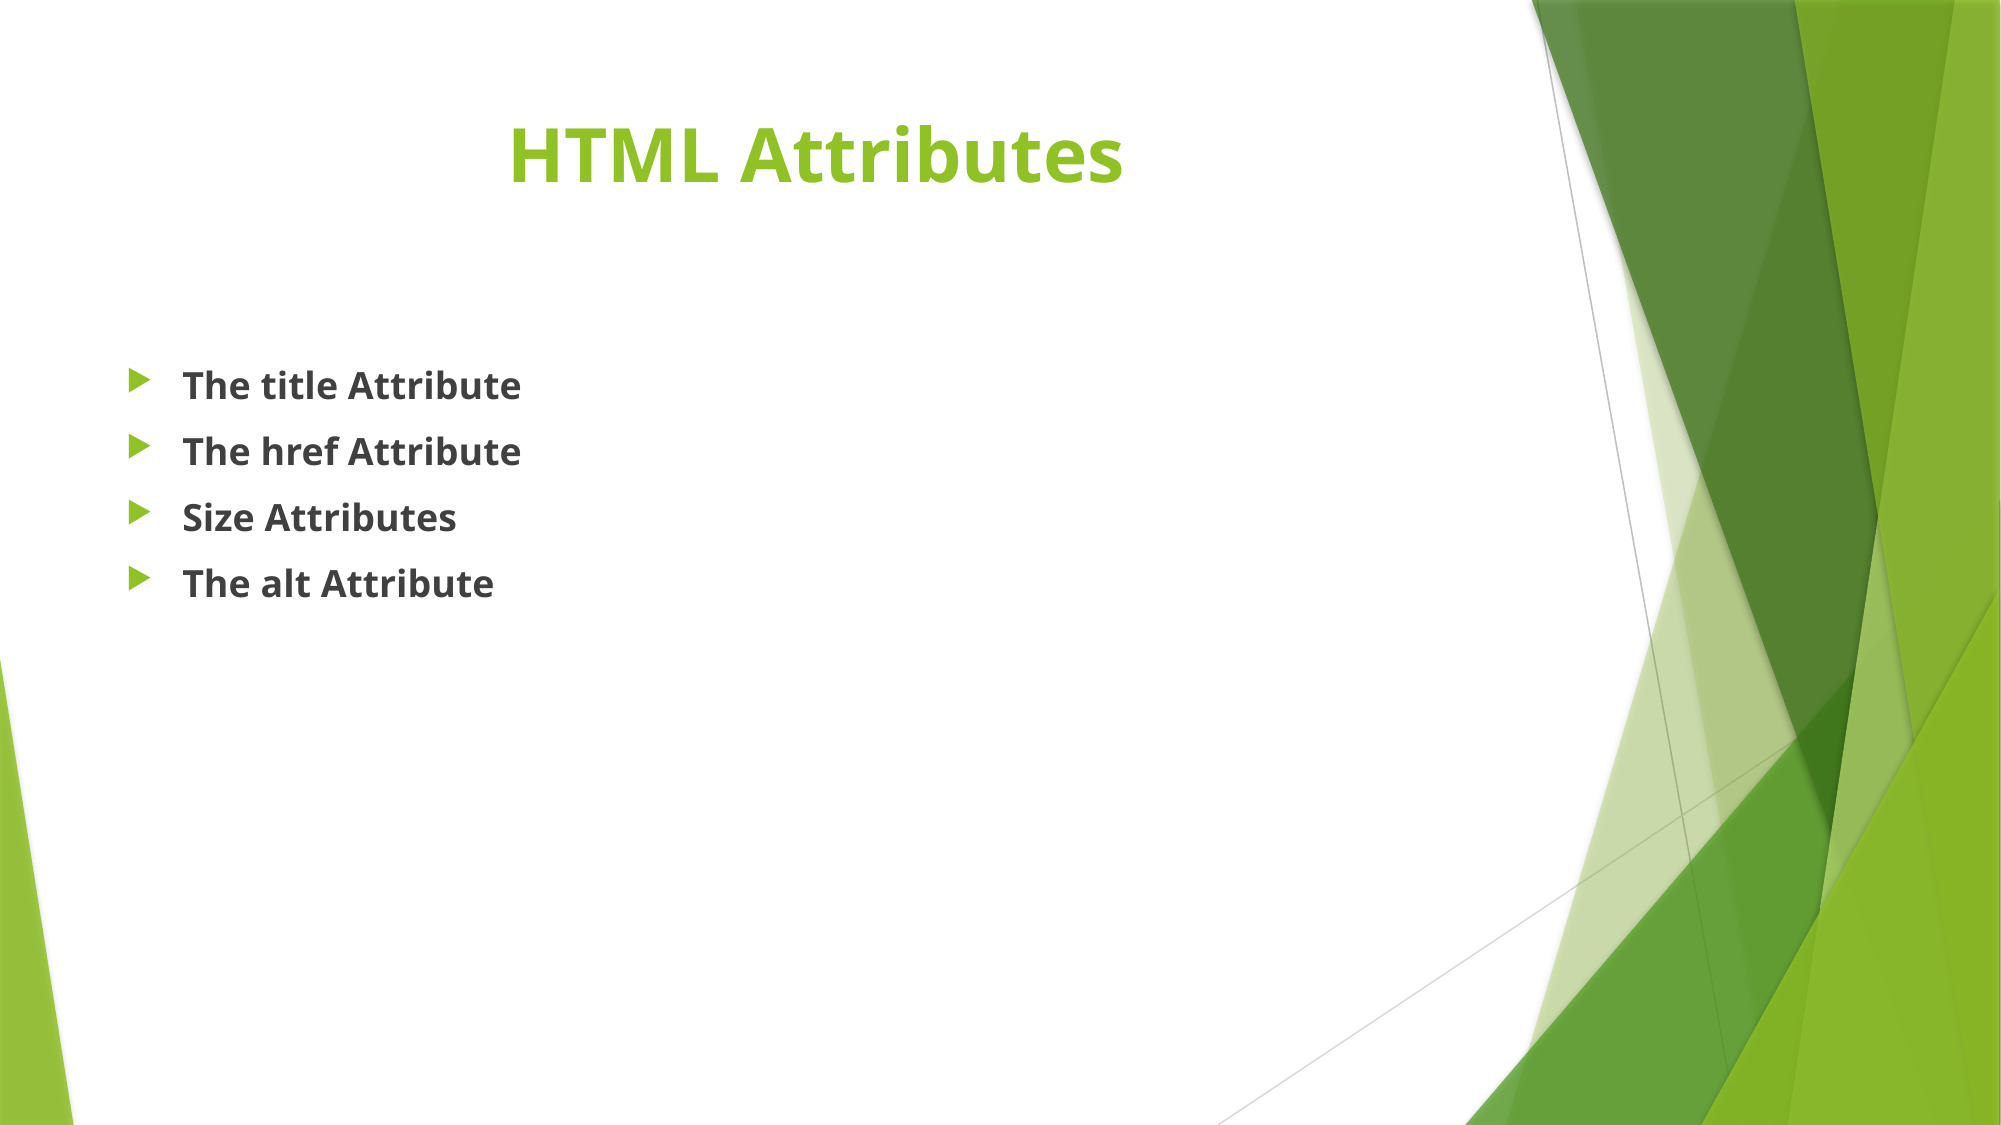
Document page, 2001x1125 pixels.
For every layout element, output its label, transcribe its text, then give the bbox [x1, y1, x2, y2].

list The title Attribute The href Attribute Size Attributes The alt Attribute [111, 354, 1522, 992]
title HTML Attributes [111, 99, 1522, 317]
